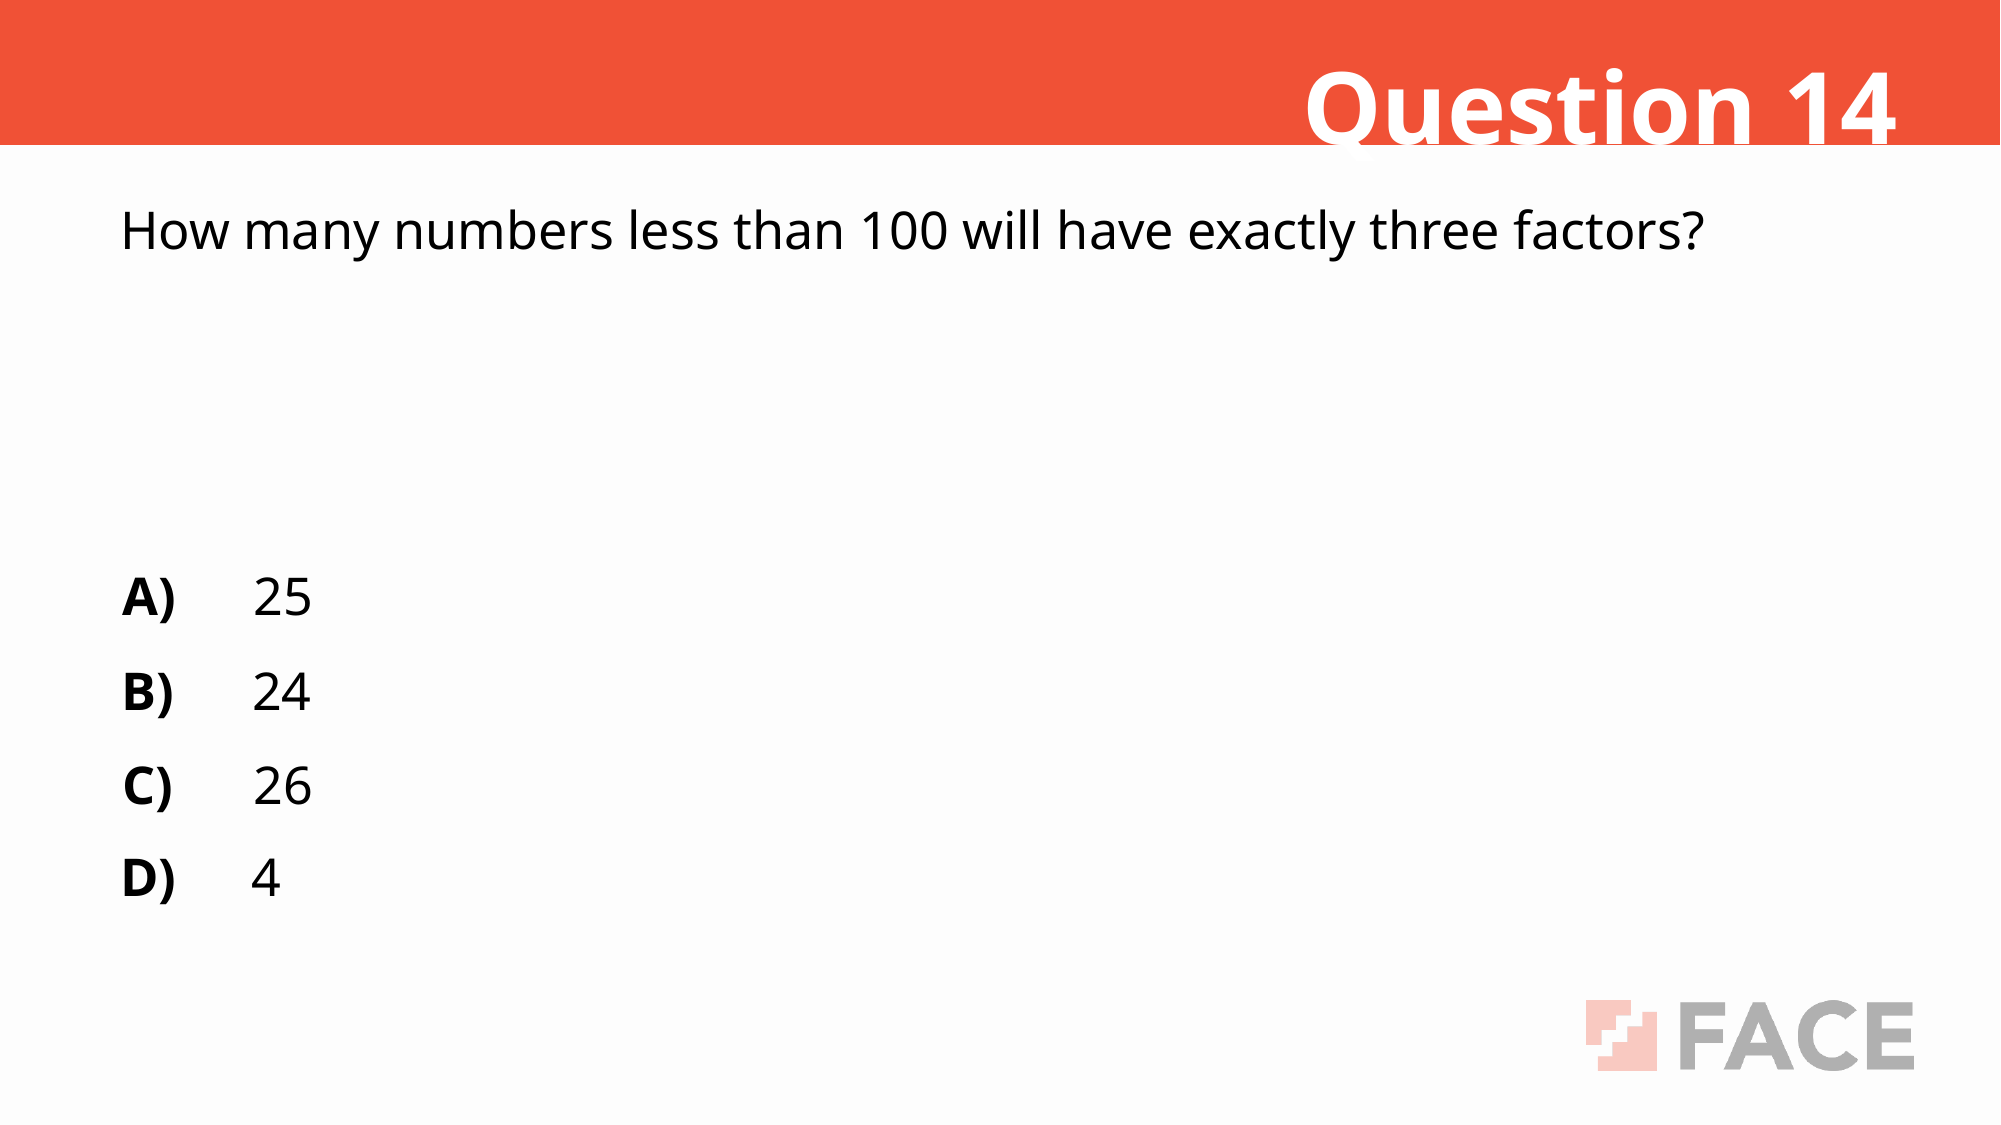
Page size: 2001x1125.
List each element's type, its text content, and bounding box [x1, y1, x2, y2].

text_box B) [106, 619, 221, 728]
text_box [0, 0, 2000, 147]
text_box How many numbers less than 100 will have exactly three factors? [105, 189, 1895, 267]
text_box C) [107, 713, 223, 823]
text_box 24 [237, 619, 1894, 728]
text_box Question 14 [638, 37, 1914, 173]
text_box 4 [236, 806, 1893, 915]
text_box 26 [238, 713, 1896, 823]
text_box D) [105, 806, 220, 915]
picture [1586, 1000, 1914, 1072]
text_box A) [107, 525, 223, 634]
text_box 25 [238, 525, 1896, 634]
